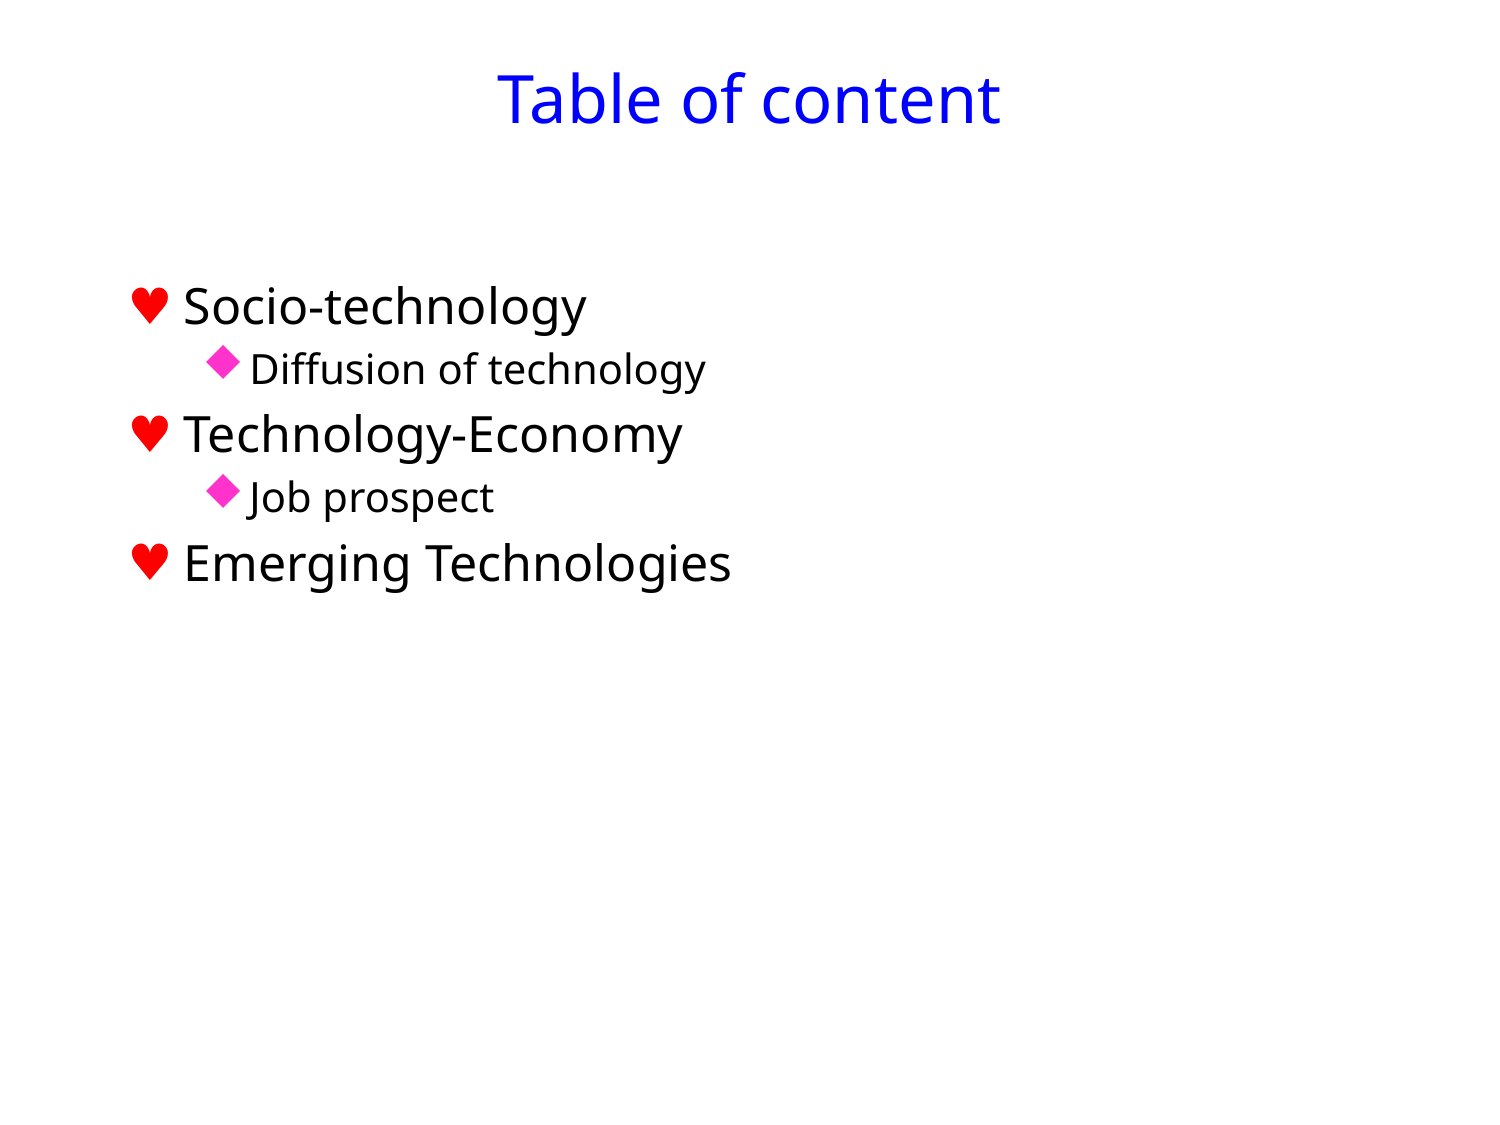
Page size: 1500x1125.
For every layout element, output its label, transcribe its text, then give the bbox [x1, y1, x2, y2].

list Socio-technology Diffusion of technology Technology-Economy Job prospect Emerging Technologies [112, 267, 1388, 1000]
title Table of content [75, 45, 1425, 149]
